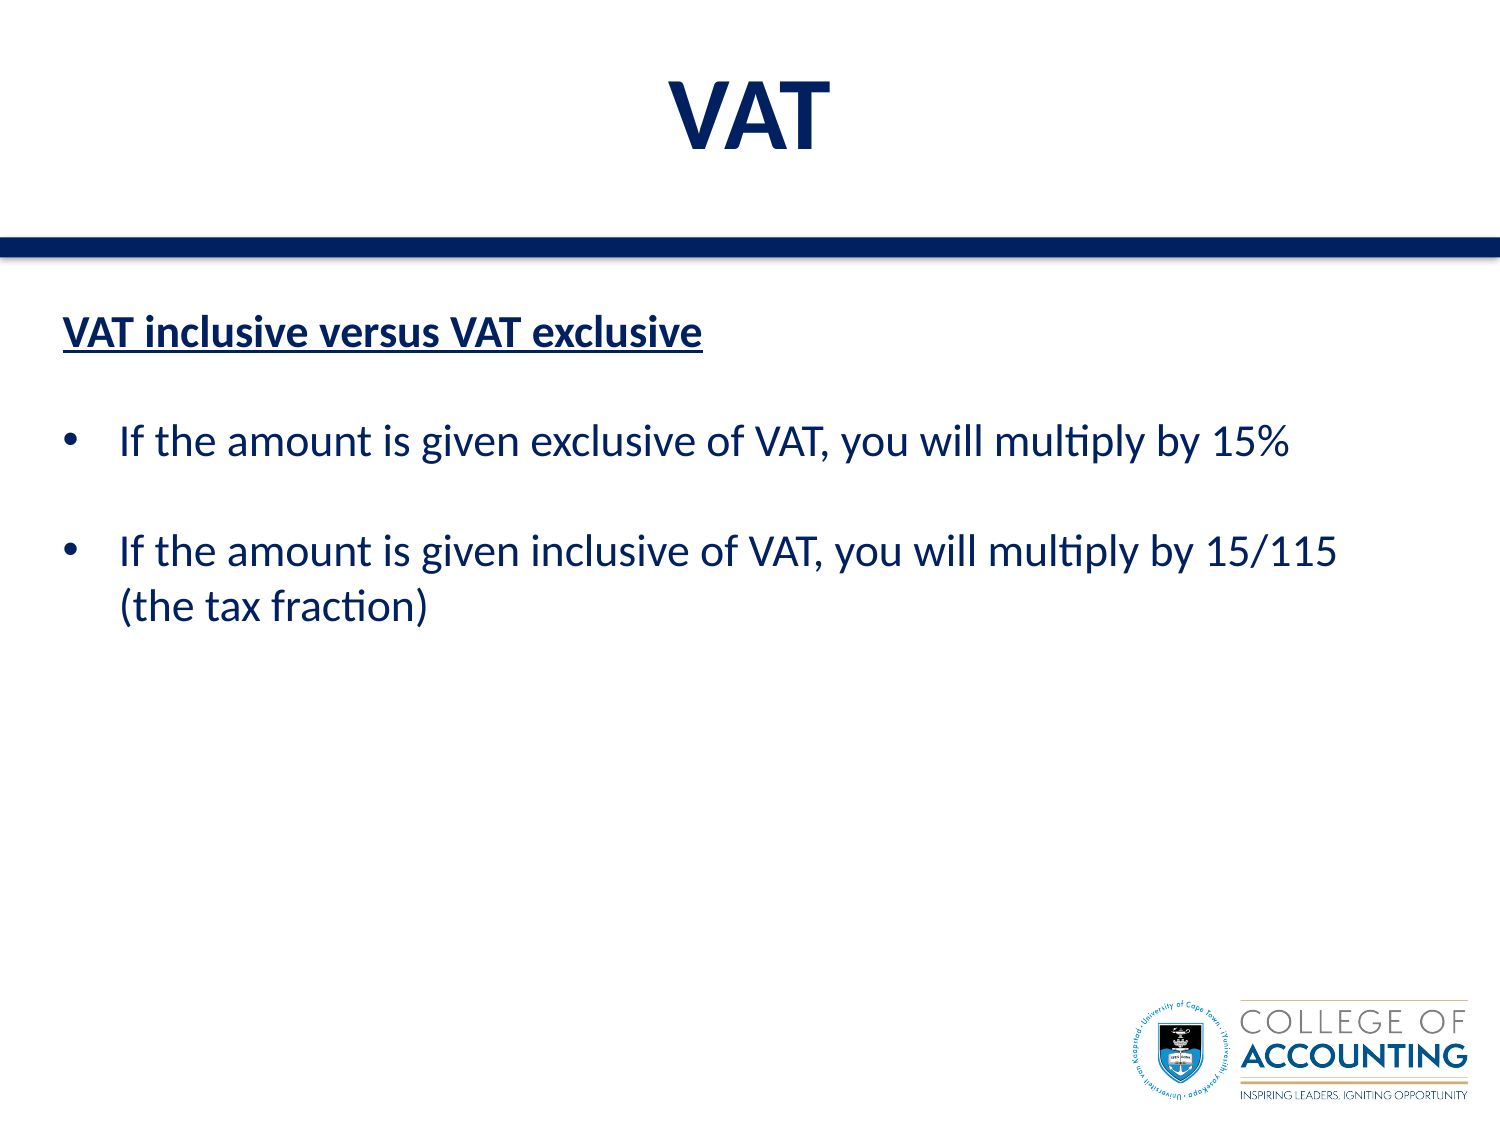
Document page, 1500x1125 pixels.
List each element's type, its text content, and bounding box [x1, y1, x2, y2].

text_box VAT inclusive versus VAT exclusive If the amount is given exclusive of VAT, you will multiply by 15% If the amount is given inclusive of VAT, you will multiply by 15/115 (the tax fraction) [47, 293, 1425, 739]
title VAT [75, 13, 1425, 202]
picture [1132, 1000, 1468, 1100]
text_box [0, 237, 1500, 258]
